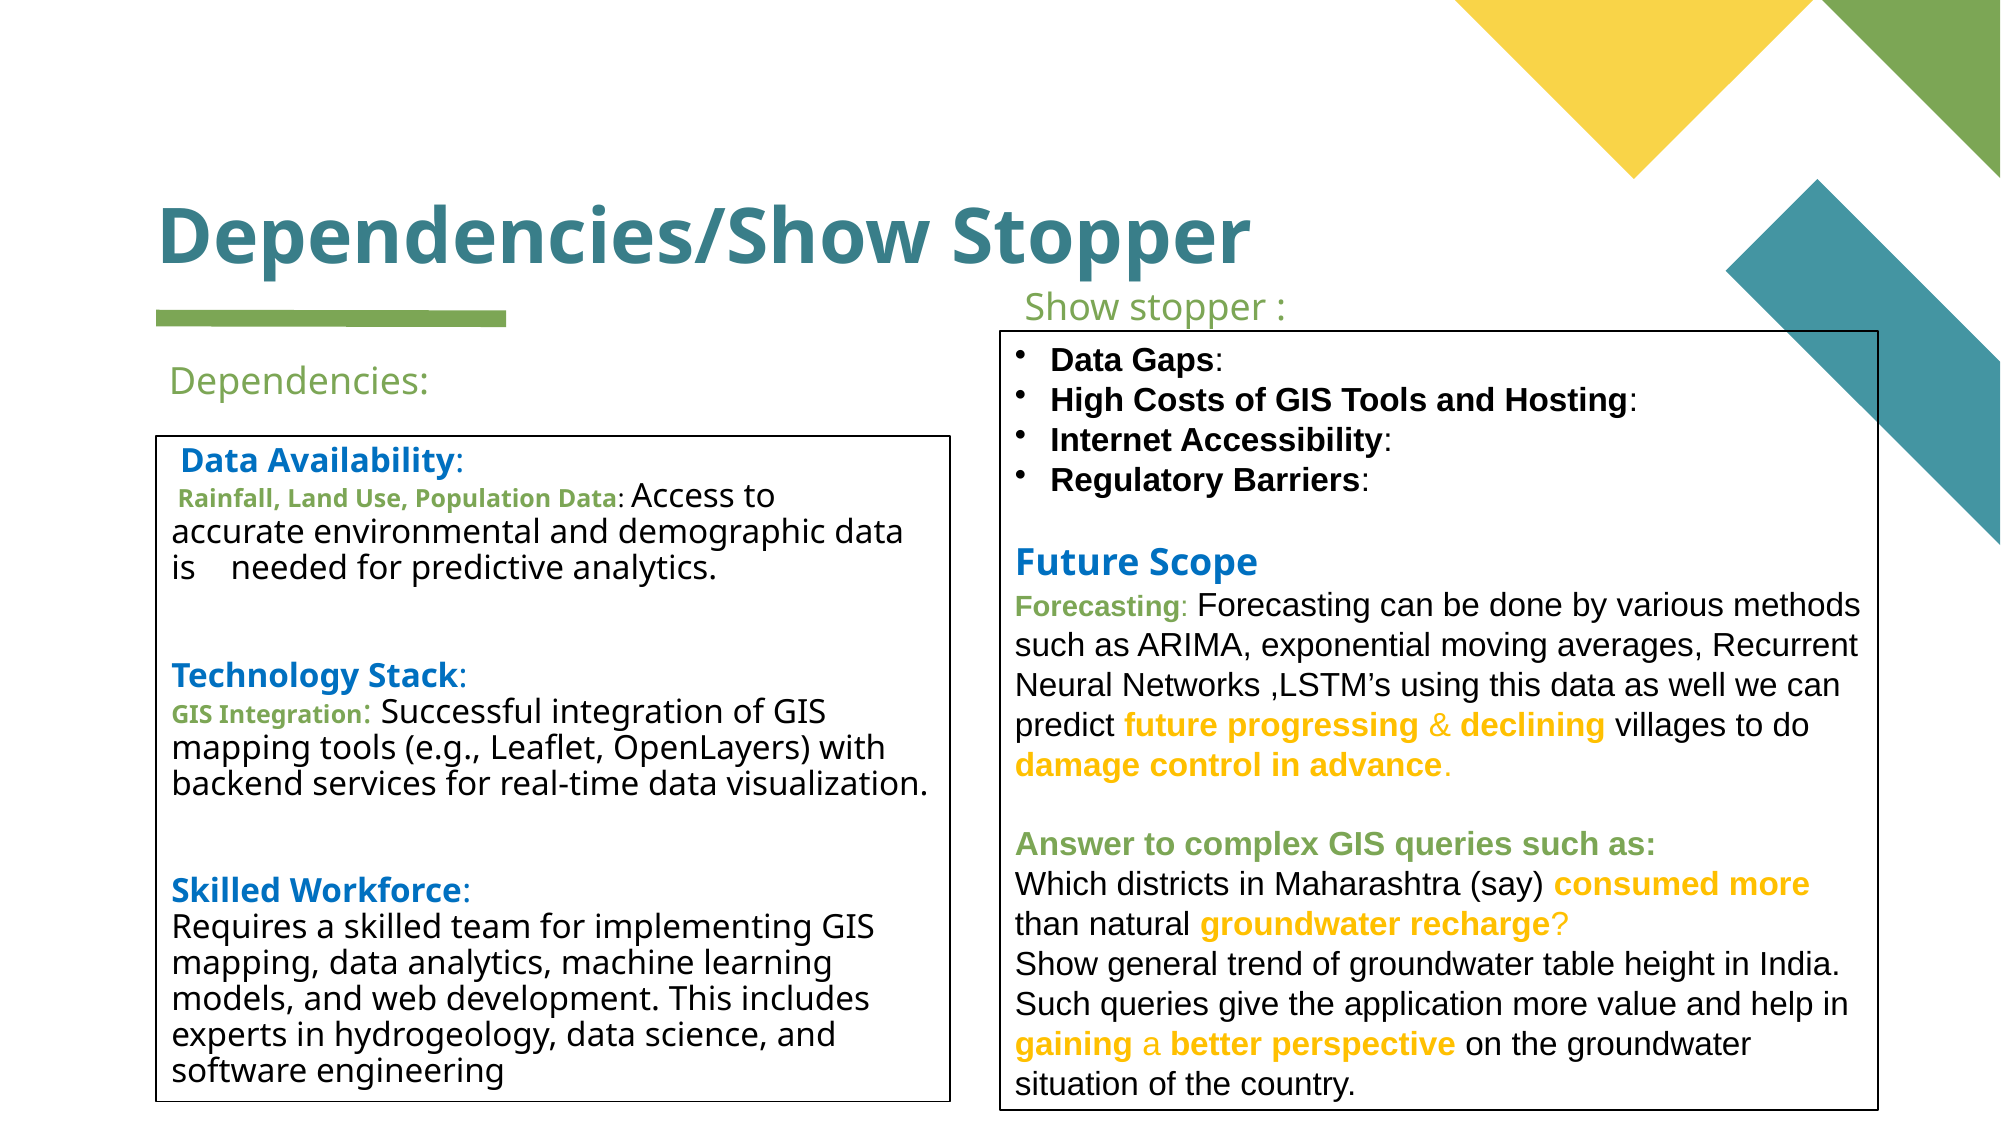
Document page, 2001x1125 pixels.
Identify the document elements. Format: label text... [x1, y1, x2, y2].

title Dependencies/Show Stopper [156, 179, 1312, 280]
list Dependencies: [116, 354, 910, 407]
text_box Show stopper : [999, 280, 1844, 330]
text_box Data Gaps: High Costs of GIS Tools and Hosting: Internet Accessibility: Regulatory Barriers: Future Scope Forecasting: Forecasting can be done by various methods such as ARIMA, exponential moving averages, Recurrent Neural Networks ,LSTM’s using this data as well we can predict future progressing & declining villages to do damage control in advance. Answer to complex GIS queries such as: Which districts in Maharashtra (say) consumed more than natural groundwater recharge? Show general trend of groundwater table height in India. Such queries give the application more value and help in gaining a better perspective on the groundwater situation of the country. [999, 330, 1879, 1110]
list Data Availability: Rainfall, Land Use, Population Data: Access to accurate environmental and demographic data is needed for predictive analytics. Technology Stack: GIS Integration: Successful integration of GIS mapping tools (e.g., Leaflet, OpenLayers) with backend services for real-time data visualization. Skilled Workforce: Requires a skilled team for implementing GIS mapping, data analytics, machine learning models, and web development. This includes experts in hydrogeology, data science, and software engineering [156, 435, 950, 1102]
